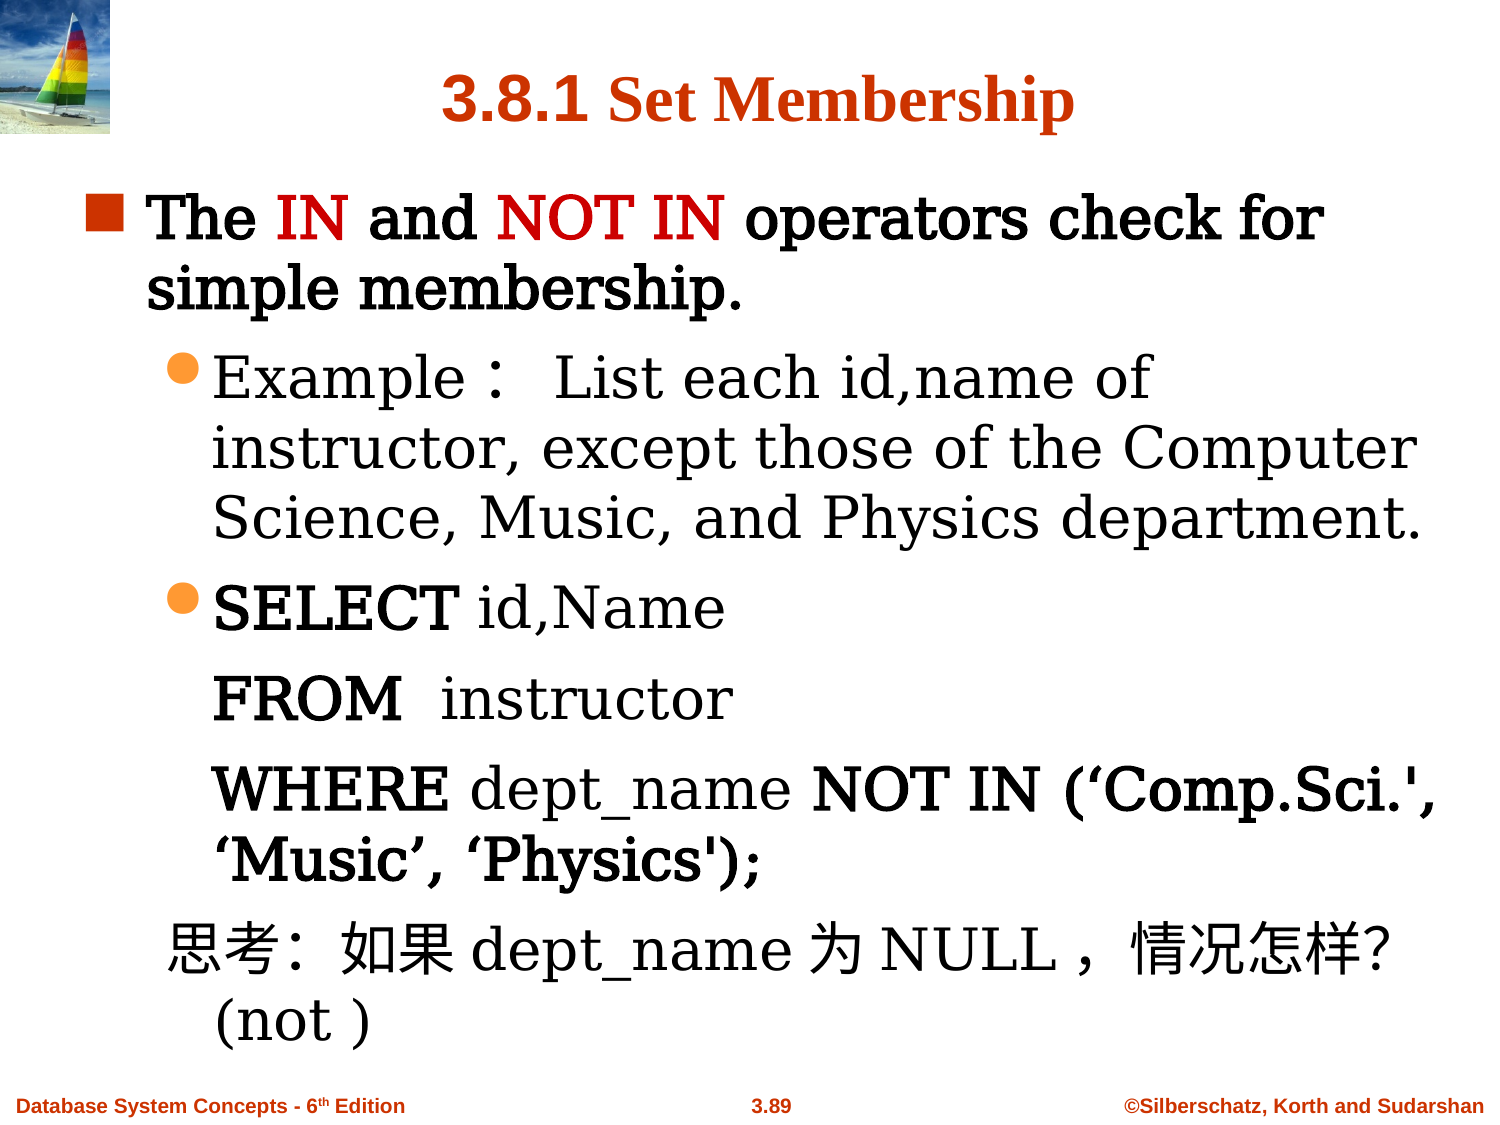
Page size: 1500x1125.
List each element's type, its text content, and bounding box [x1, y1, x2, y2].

title 3.8.1 Set Membership [232, 33, 1286, 143]
text_box The IN and NOT IN operators check for simple membership. Example：List each id,name of instructor, except those of the Computer Science, Music, and Physics department. SELECT id,Name FROM instructor WHERE dept_name NOT IN (‘Comp.Sci.', ‘Music’, ‘Physics'); 思考：如果dept_name为NULL，情况怎样？(not ) [74, 172, 1472, 1012]
picture [0, 0, 110, 134]
